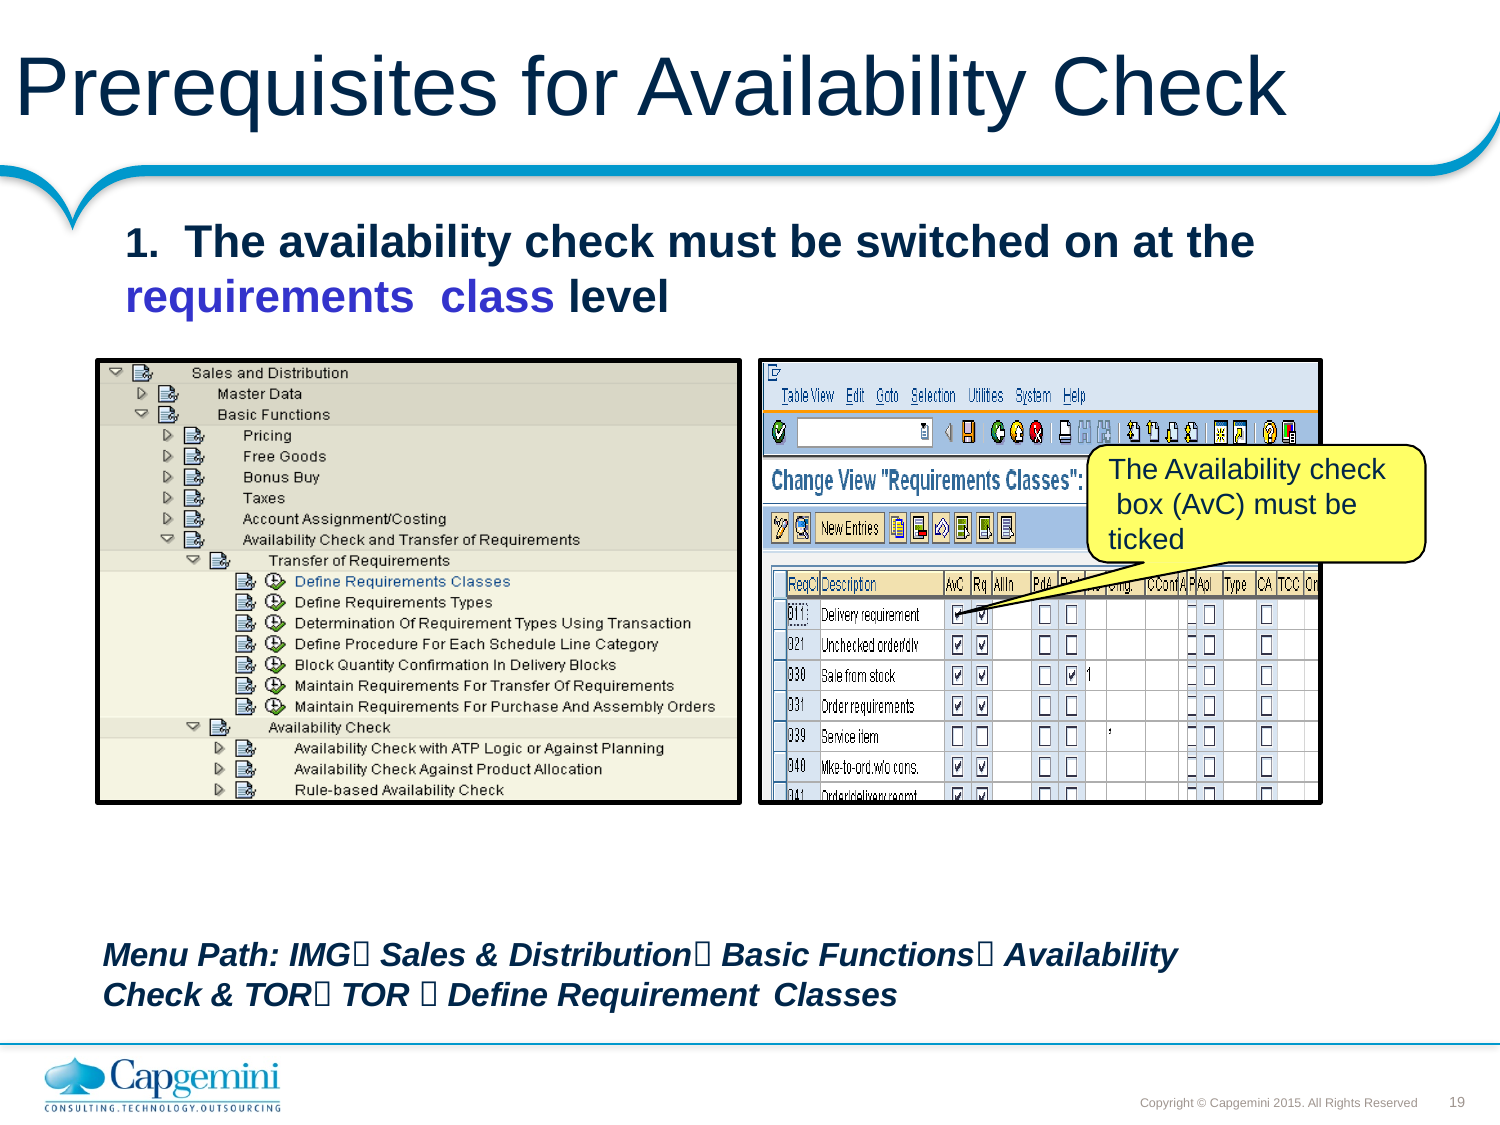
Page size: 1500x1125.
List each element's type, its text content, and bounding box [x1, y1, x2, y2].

text_box 1. The availability check must be switched on at the requirements class level [122, 211, 1434, 322]
title Prerequisites for Availability Check [0, 0, 1500, 177]
text_box The Availability check box (AvC) must be ticked [1106, 450, 1389, 556]
text_box [97, 360, 740, 803]
picture [44, 1056, 281, 1113]
text_box [760, 360, 1321, 803]
text_box Menu Path: IMG Sales & Distribution Basic Functions Availability Check & TOR TOR  Define Requirement Classes [100, 933, 1241, 1014]
text_box [955, 444, 1426, 615]
